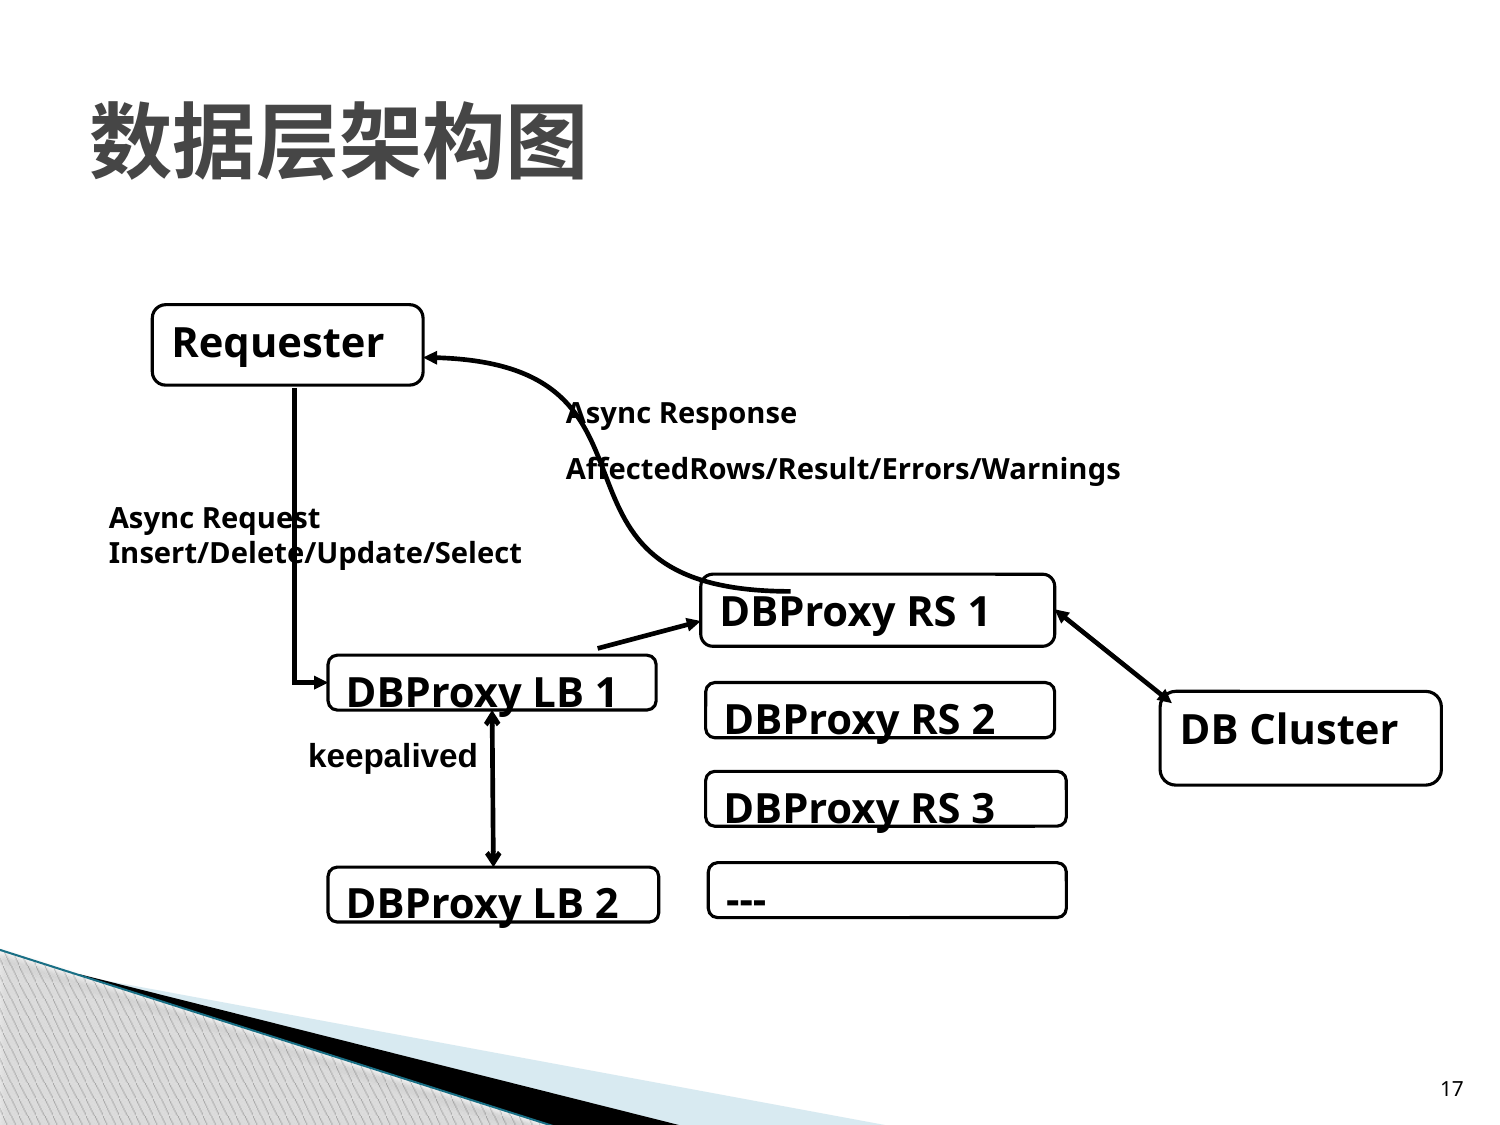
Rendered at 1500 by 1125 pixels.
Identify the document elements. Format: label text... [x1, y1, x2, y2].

text_box DB Cluster [1160, 691, 1442, 786]
text_box keepalived [292, 726, 504, 786]
text_box DBProxy RS 3 [705, 771, 1067, 827]
text_box Requester [152, 304, 424, 386]
slide_number 17 [1418, 1051, 1479, 1112]
title 数据层架构图 [75, 45, 1425, 233]
text_box --- [708, 862, 1067, 918]
text_box DBProxy RS 2 [705, 682, 1055, 738]
text_box DBProxy LB 1 [328, 655, 657, 711]
text_box DBProxy LB 2 [328, 867, 659, 923]
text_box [489, 290, 724, 659]
text_box Async Response AffectedRows/Result/Errors/Warnings [730, 386, 1231, 528]
text_box DBProxy RS 1 [730, 574, 1055, 647]
text_box Async Request Insert/Delete/Update/Select [93, 492, 483, 633]
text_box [163, 518, 459, 553]
text_box [1054, 609, 1172, 704]
